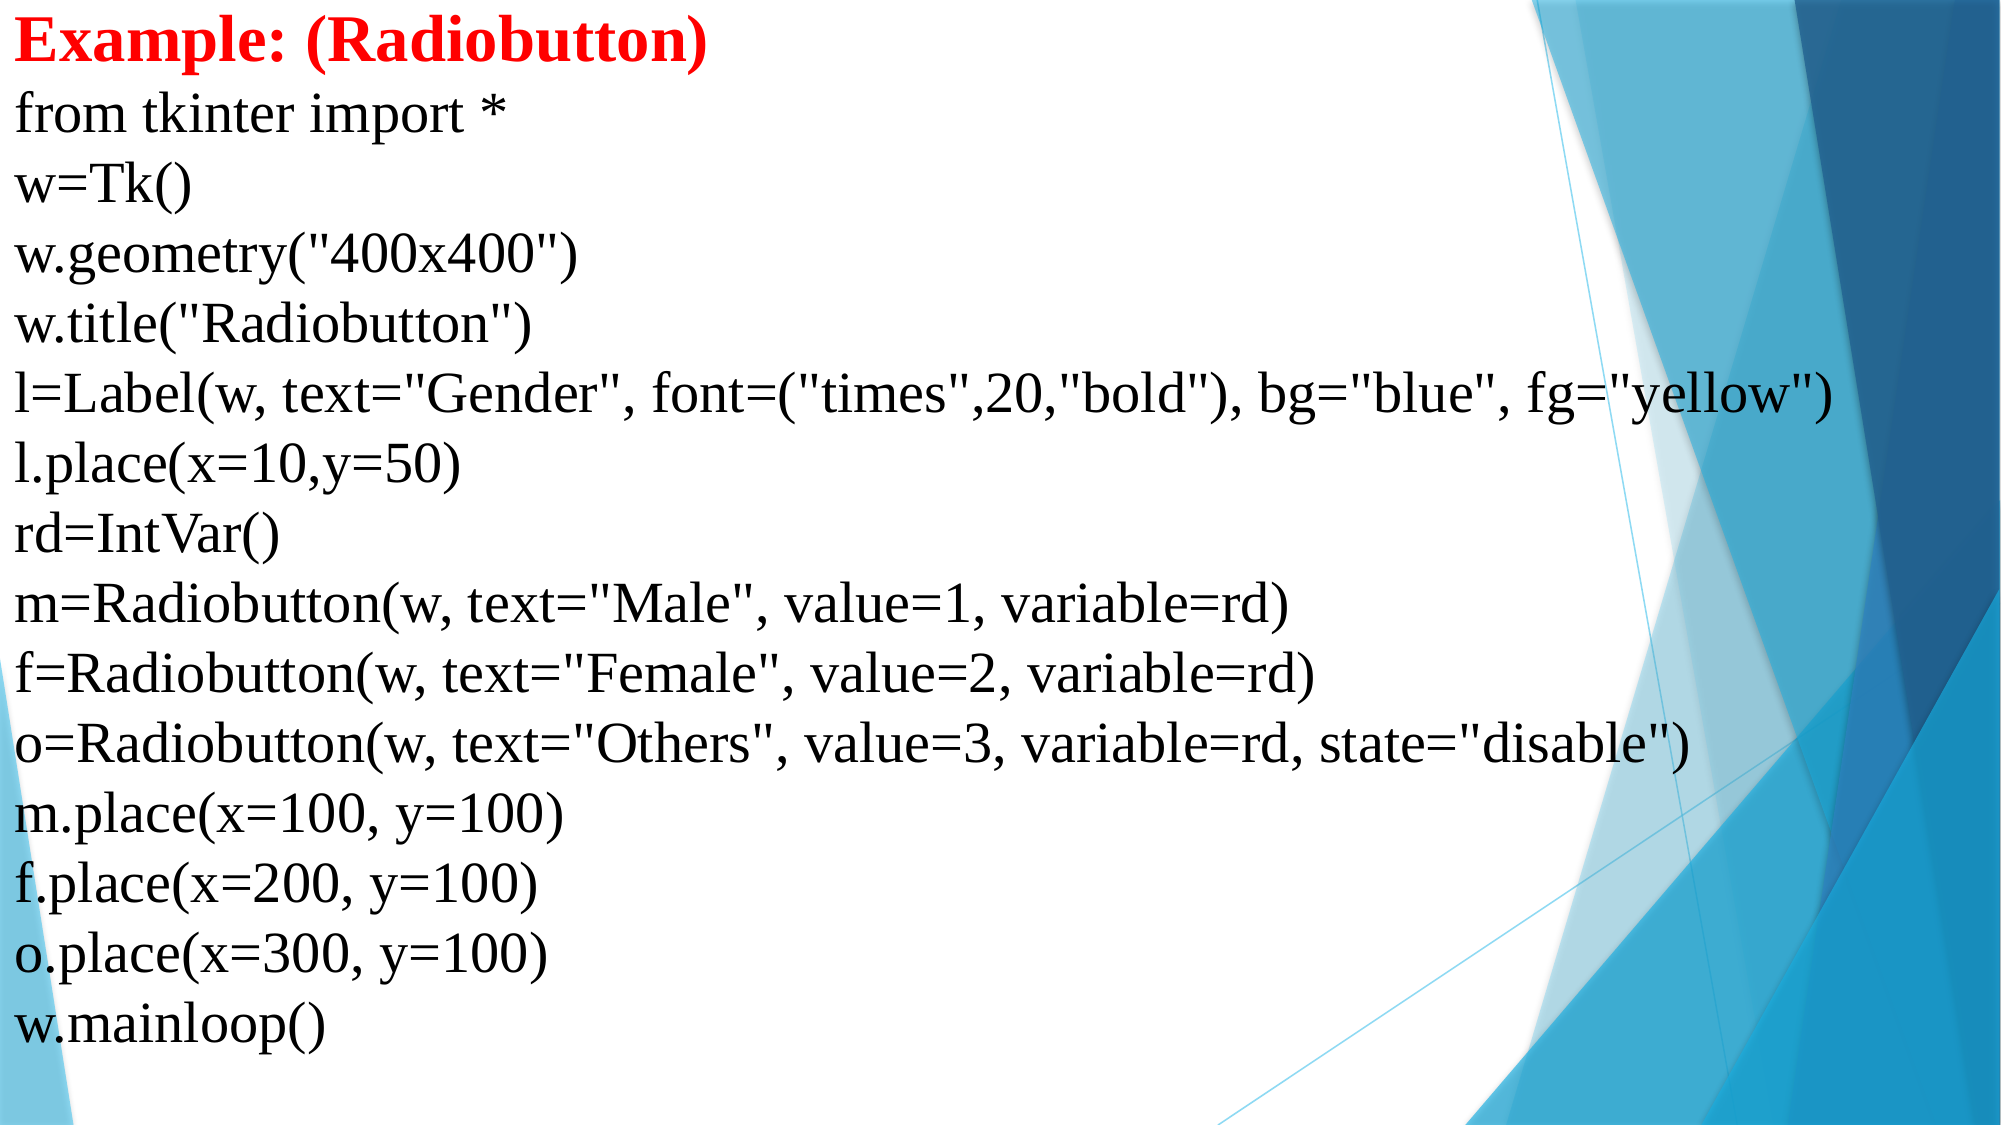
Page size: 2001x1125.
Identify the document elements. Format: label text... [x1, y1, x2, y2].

text_box Example: (Radiobutton) from tkinter import * w=Tk() w.geometry("400x400") w.title("Radiobutton") l=Label(w, text="Gender", font=("times",20,"bold"), bg="blue", fg="yellow") l.place(x=10,y=50) rd=IntVar() m=Radiobutton(w, text="Male", value=1, variable=rd) f=Radiobutton(w, text="Female", value=2, variable=rd) o=Radiobutton(w, text="Others", value=3, variable=rd, state="disable") m.place(x=100, y=100) f.place(x=200, y=100) o.place(x=300, y=100) w.mainloop() [0, 0, 2000, 1125]
